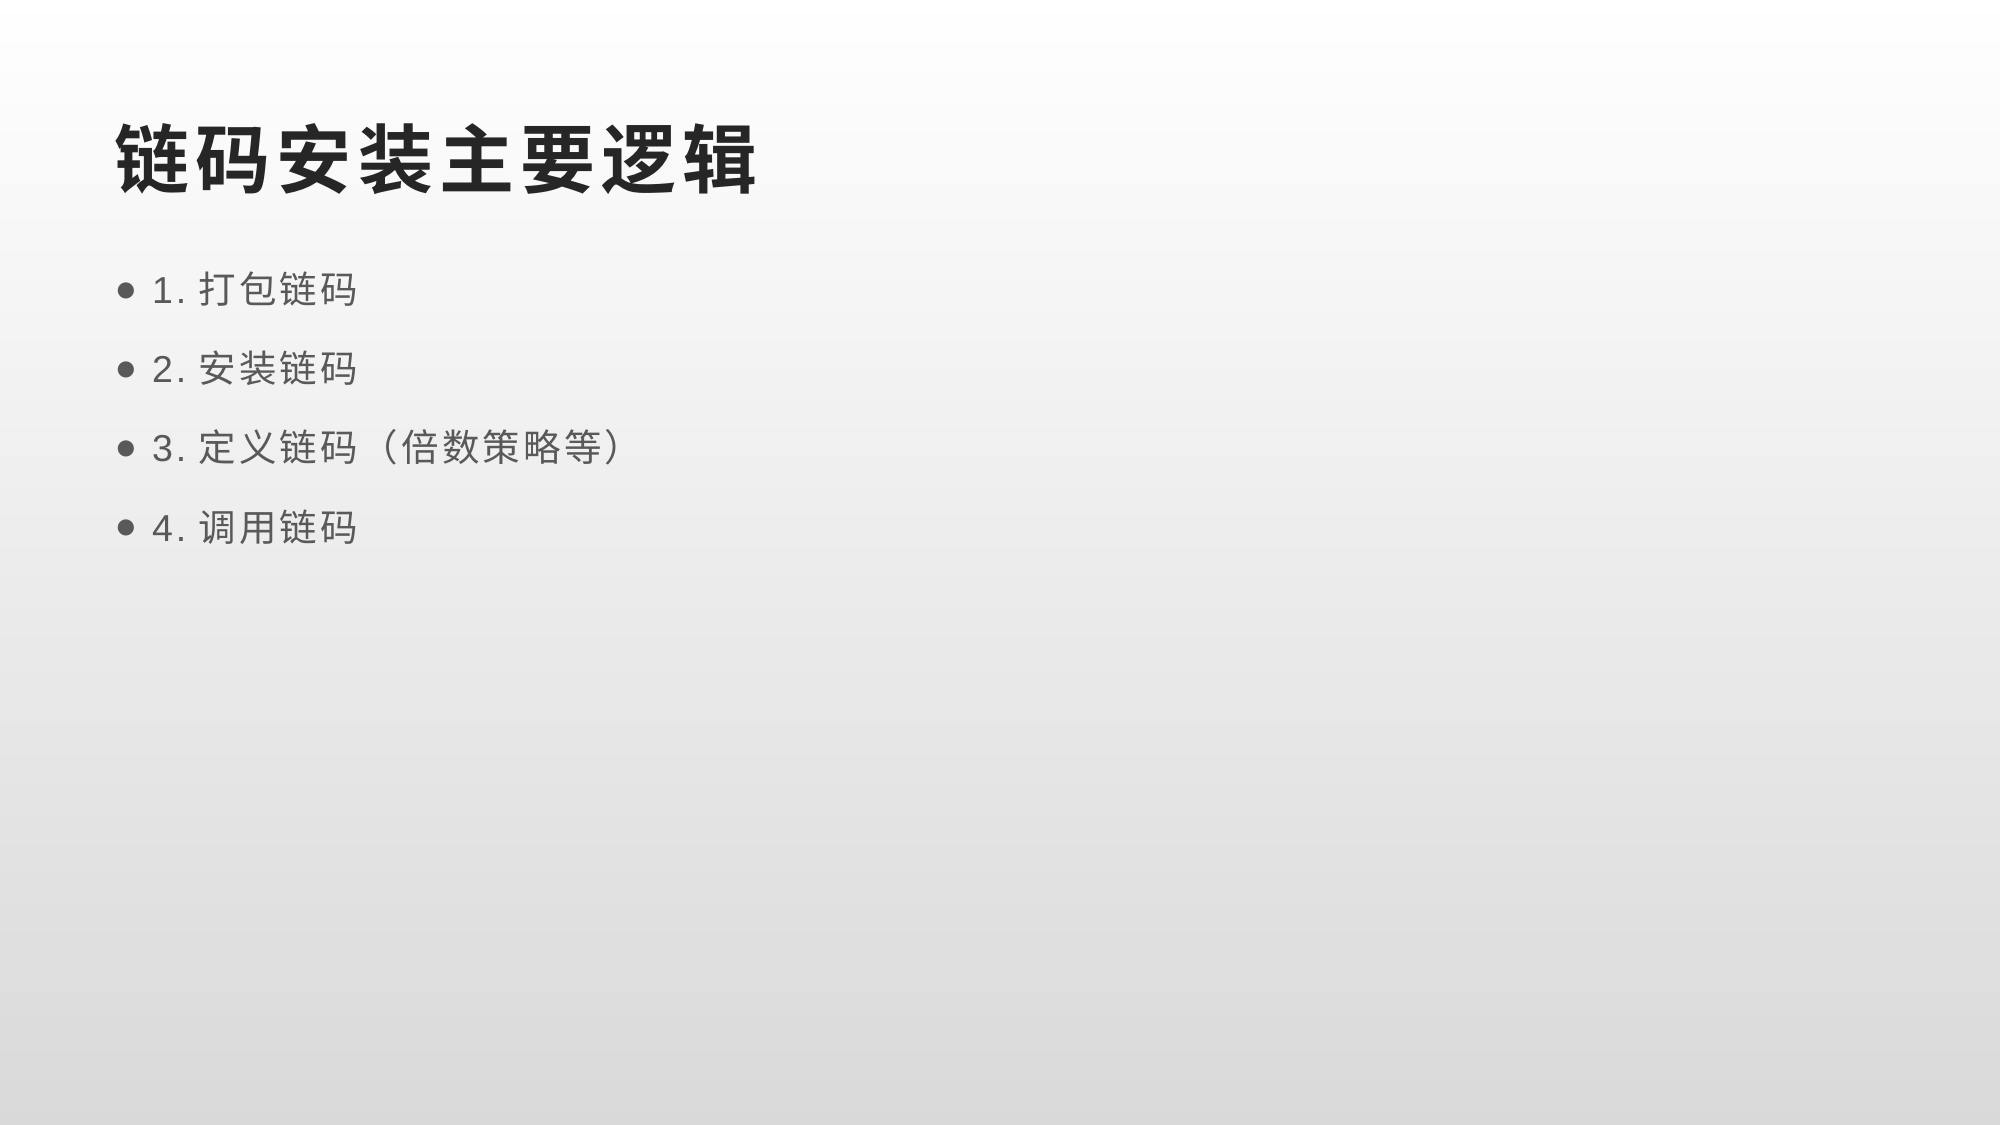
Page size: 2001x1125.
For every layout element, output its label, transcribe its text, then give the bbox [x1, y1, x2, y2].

list 1.打包链码 2.安装链码 3.定义链码（倍数策略等） 4.调用链码 [99, 244, 1900, 1026]
title 链码安装主要逻辑 [99, 99, 1900, 216]
